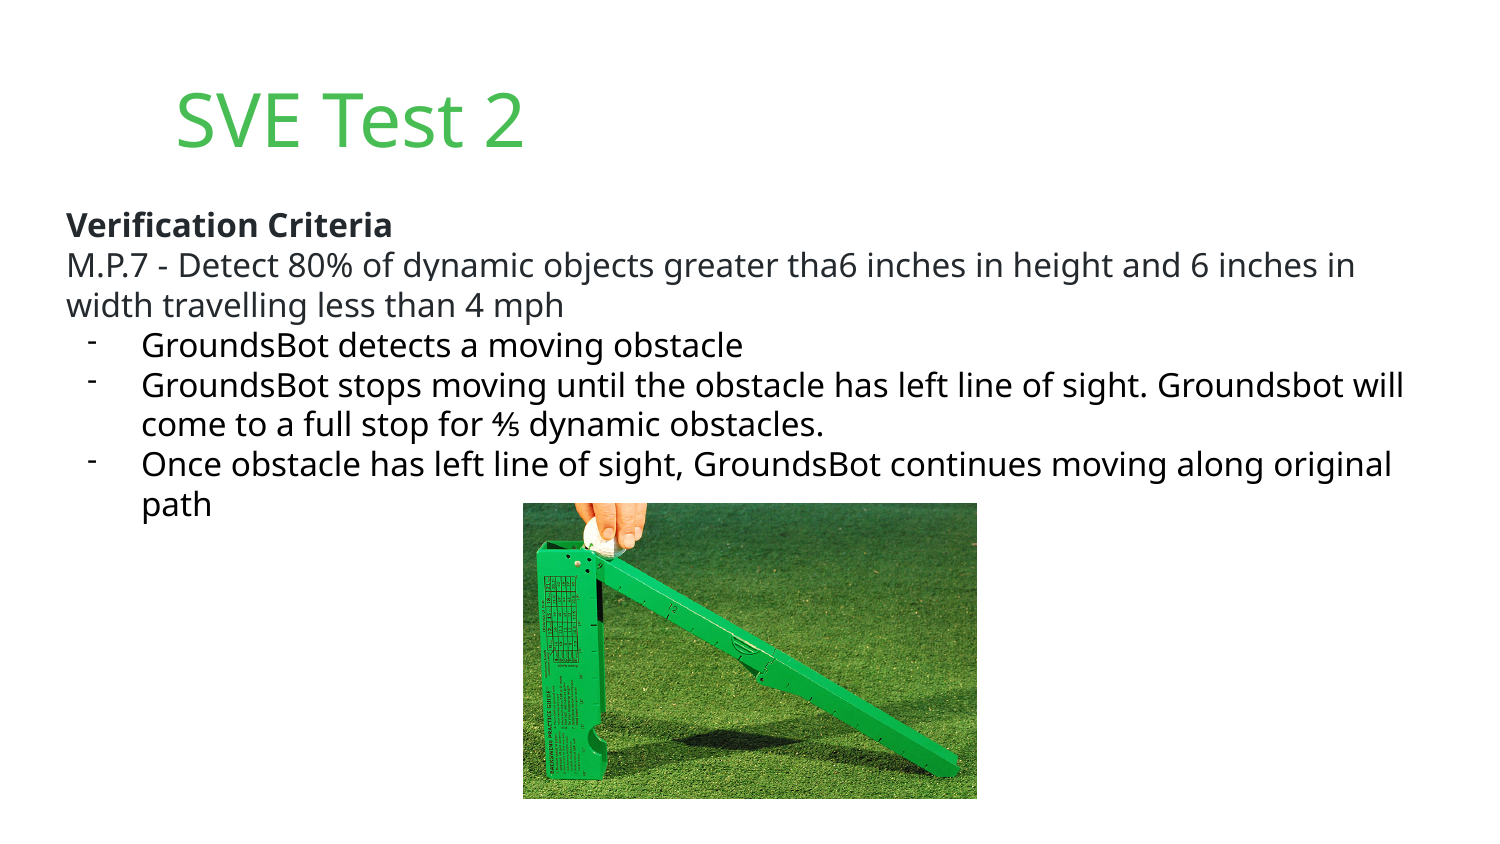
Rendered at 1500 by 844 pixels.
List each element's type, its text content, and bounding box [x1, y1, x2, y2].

list Verification Criteria M.P.7 - Detect 80% of dynamic objects greater tha6 inches in height and 6 inches in width travelling less than 4 mph GroundsBot detects a moving obstacle GroundsBot stops moving until the obstacle has left line of sight. Groundsbot will come to a full stop for ⅘ dynamic obstacles. Once obstacle has left line of sight, GroundsBot continues moving along original path [51, 189, 1449, 750]
text_box SVE Test 2 [0, 67, 703, 184]
picture [523, 503, 977, 799]
